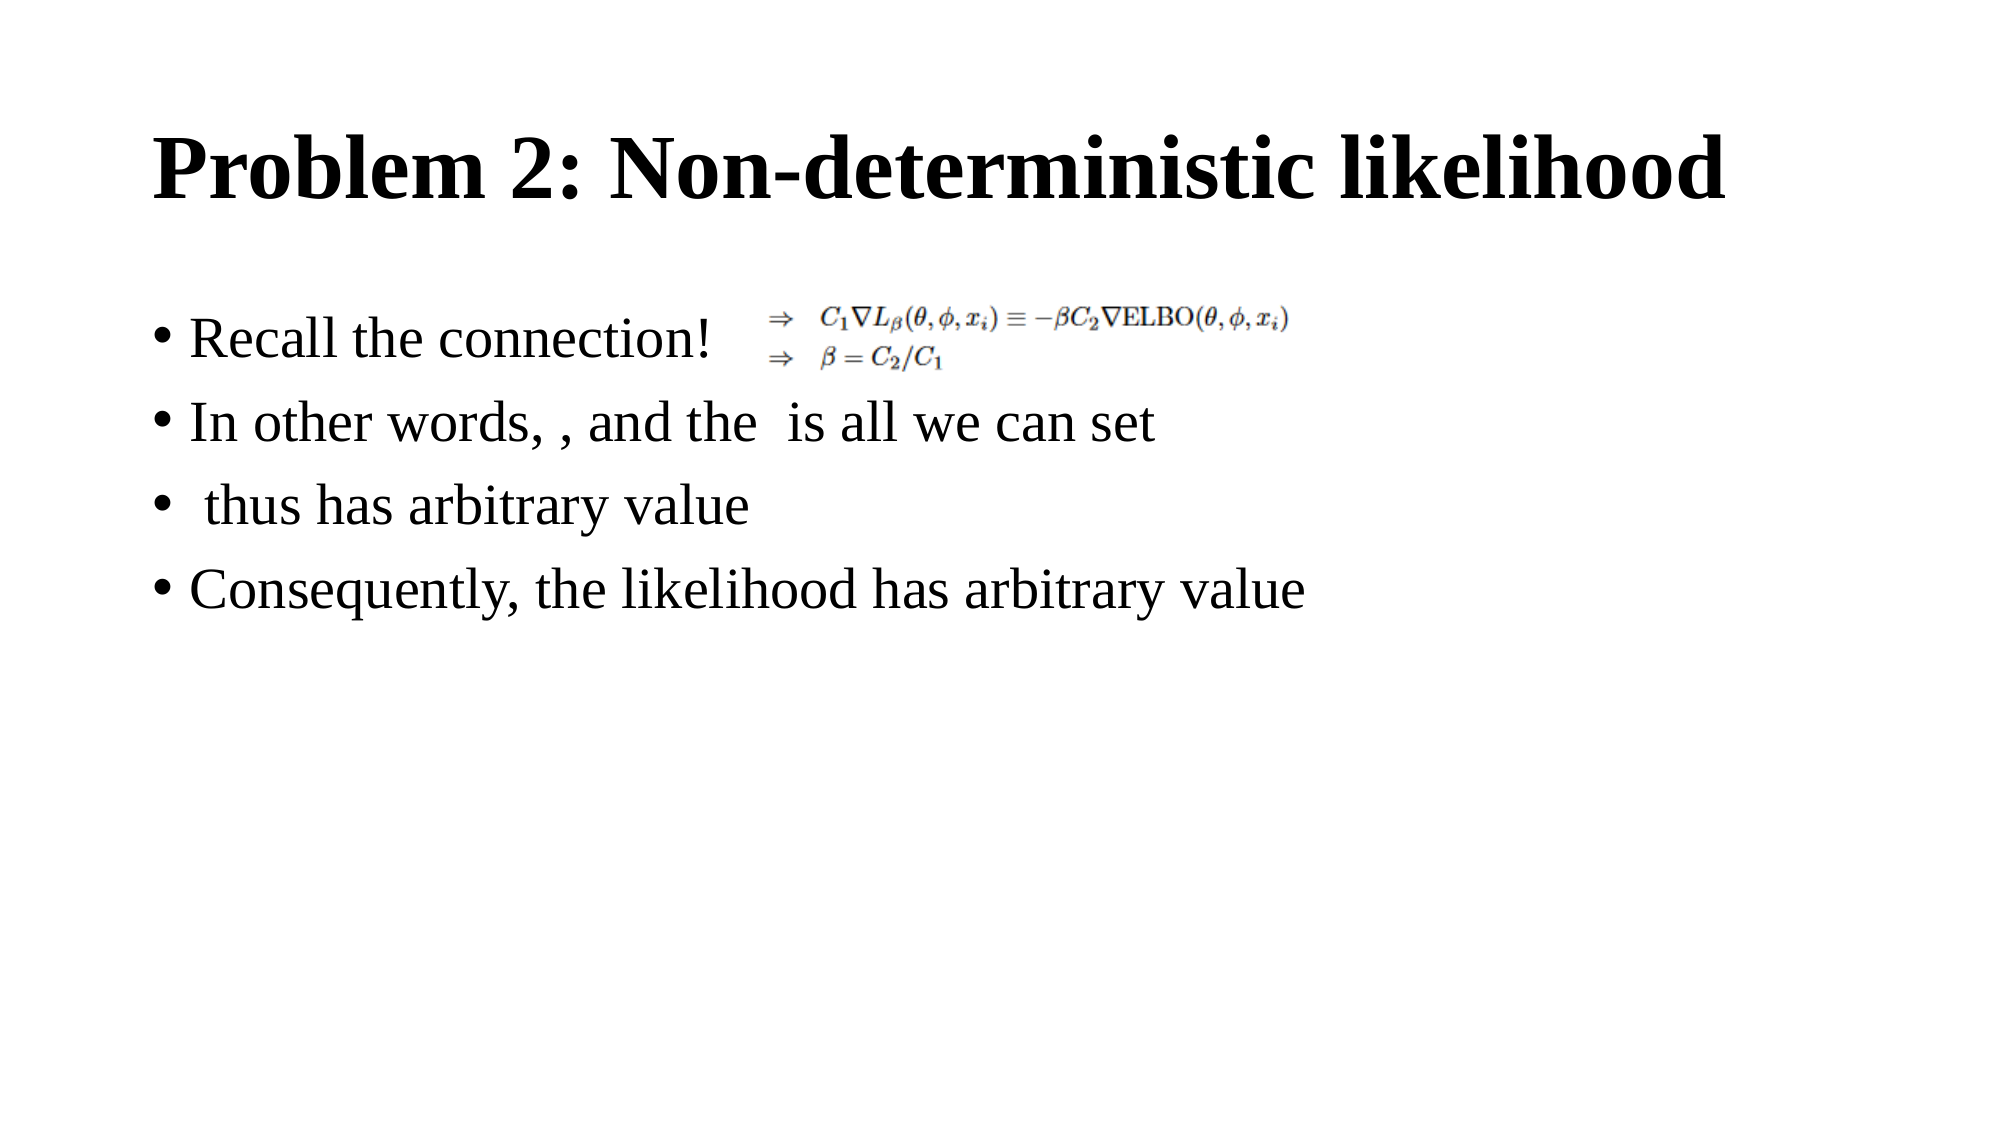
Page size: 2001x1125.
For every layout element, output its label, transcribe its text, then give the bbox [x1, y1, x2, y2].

title Problem 2: Non-deterministic likelihood [137, 59, 1863, 278]
picture [746, 299, 1303, 375]
